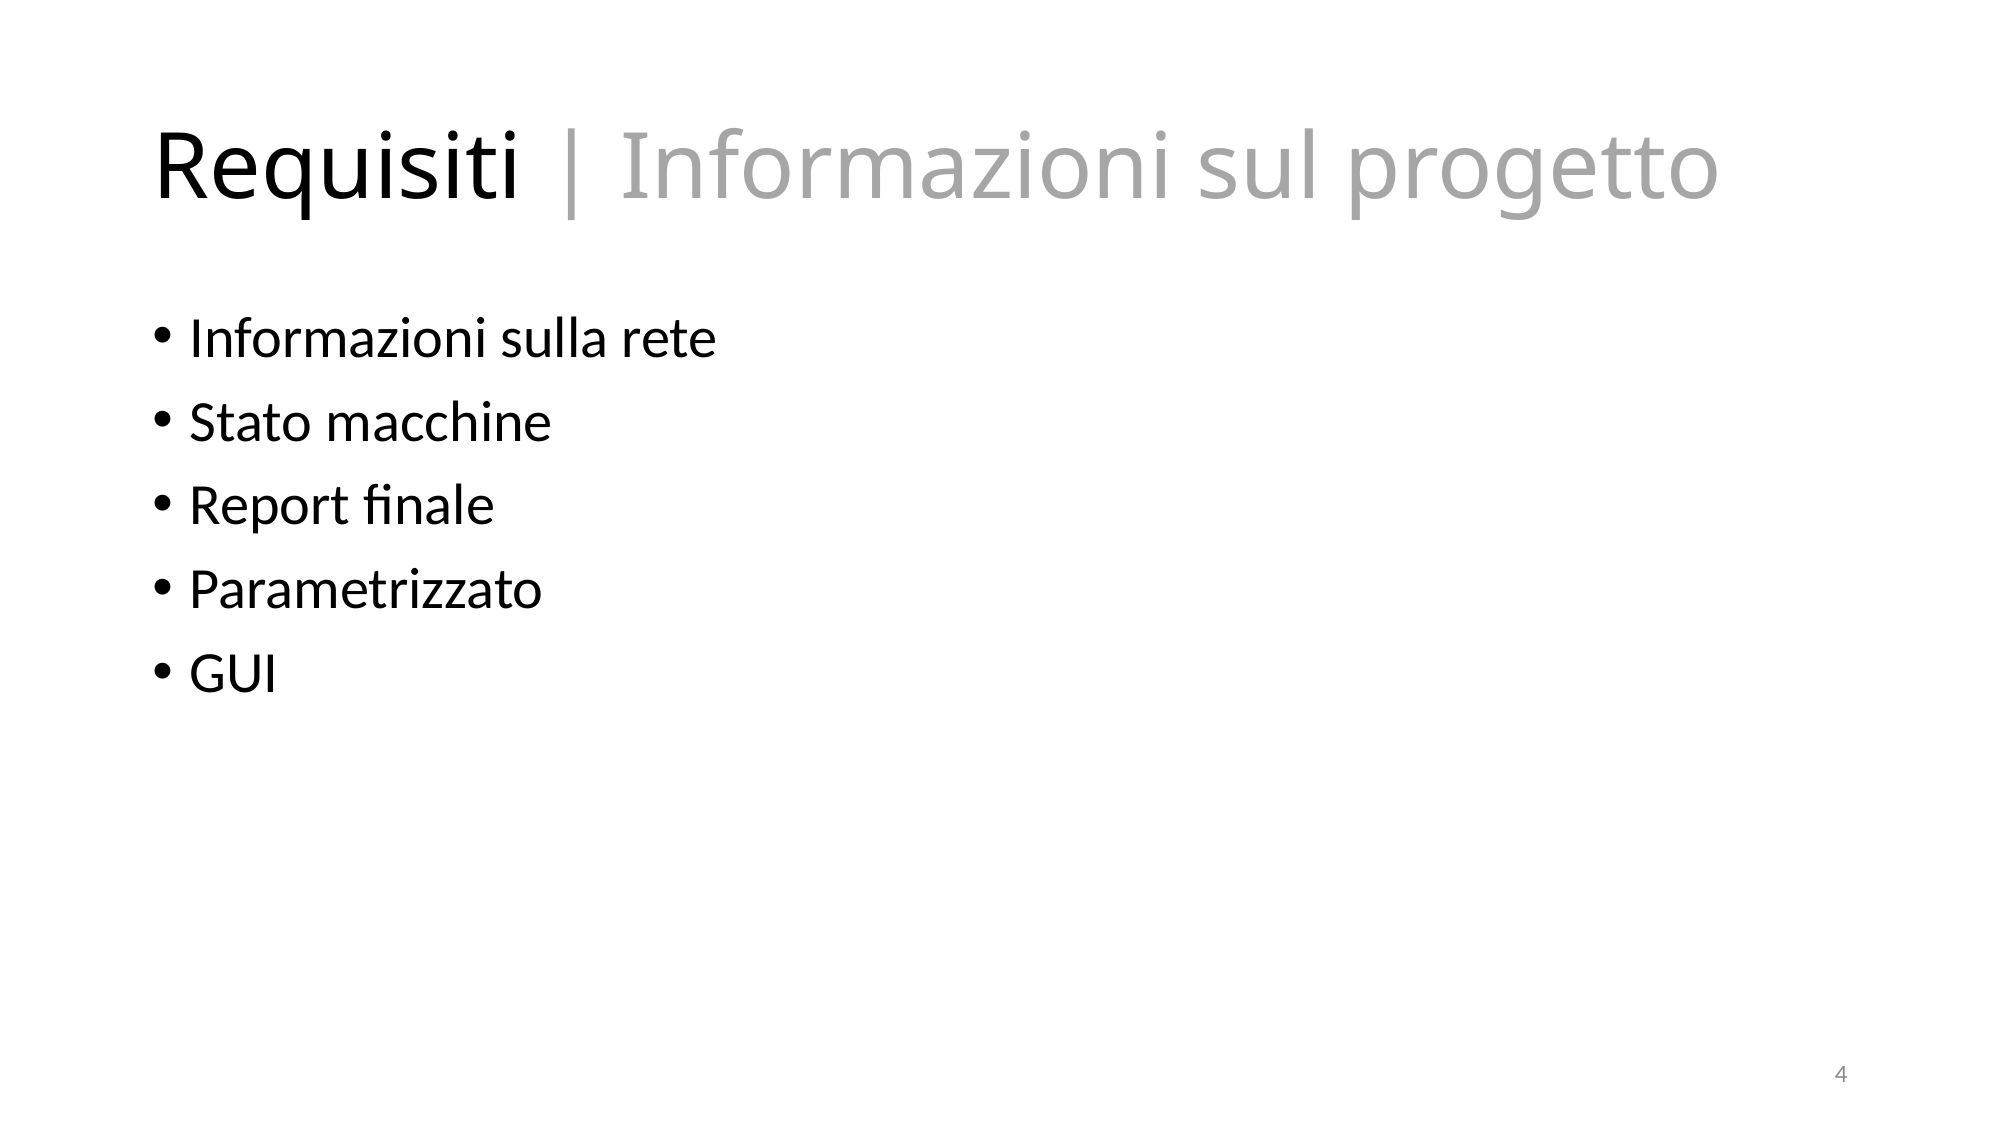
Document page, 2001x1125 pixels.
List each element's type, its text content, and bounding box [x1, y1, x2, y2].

list Informazioni sulla rete Stato macchine Report finale Parametrizzato GUI [137, 299, 1863, 1014]
title Requisiti | Informazioni sul progetto [137, 59, 1863, 278]
slide_number 4 [1412, 1042, 1863, 1103]
